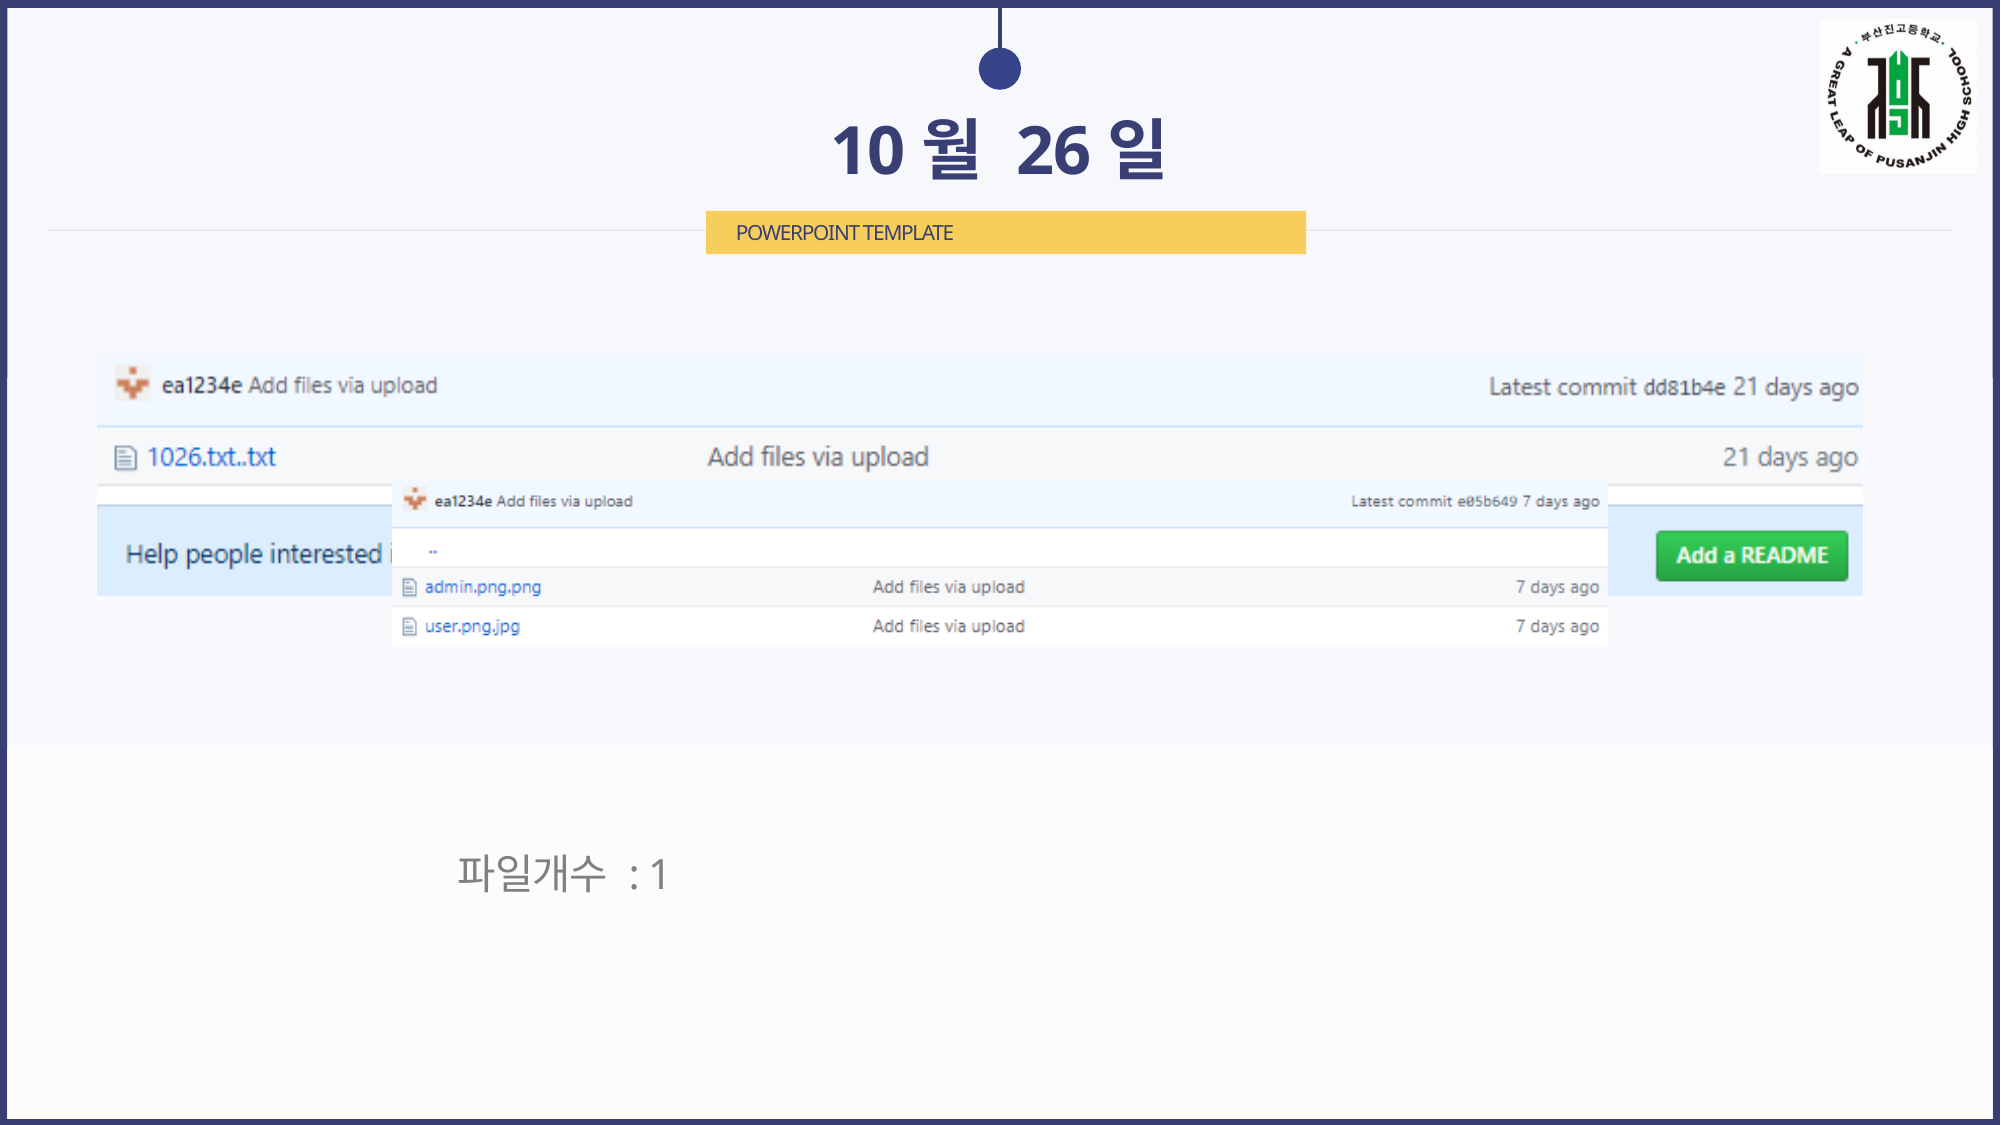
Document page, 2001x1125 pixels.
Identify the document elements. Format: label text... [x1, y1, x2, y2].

list 파일개수 : 1 [213, 816, 917, 920]
picture [97, 355, 1863, 645]
subtitle POWERPOINT TEMPLATE [706, 210, 1307, 255]
picture [1820, 19, 1977, 174]
title 10월 26일 [137, 101, 1863, 195]
